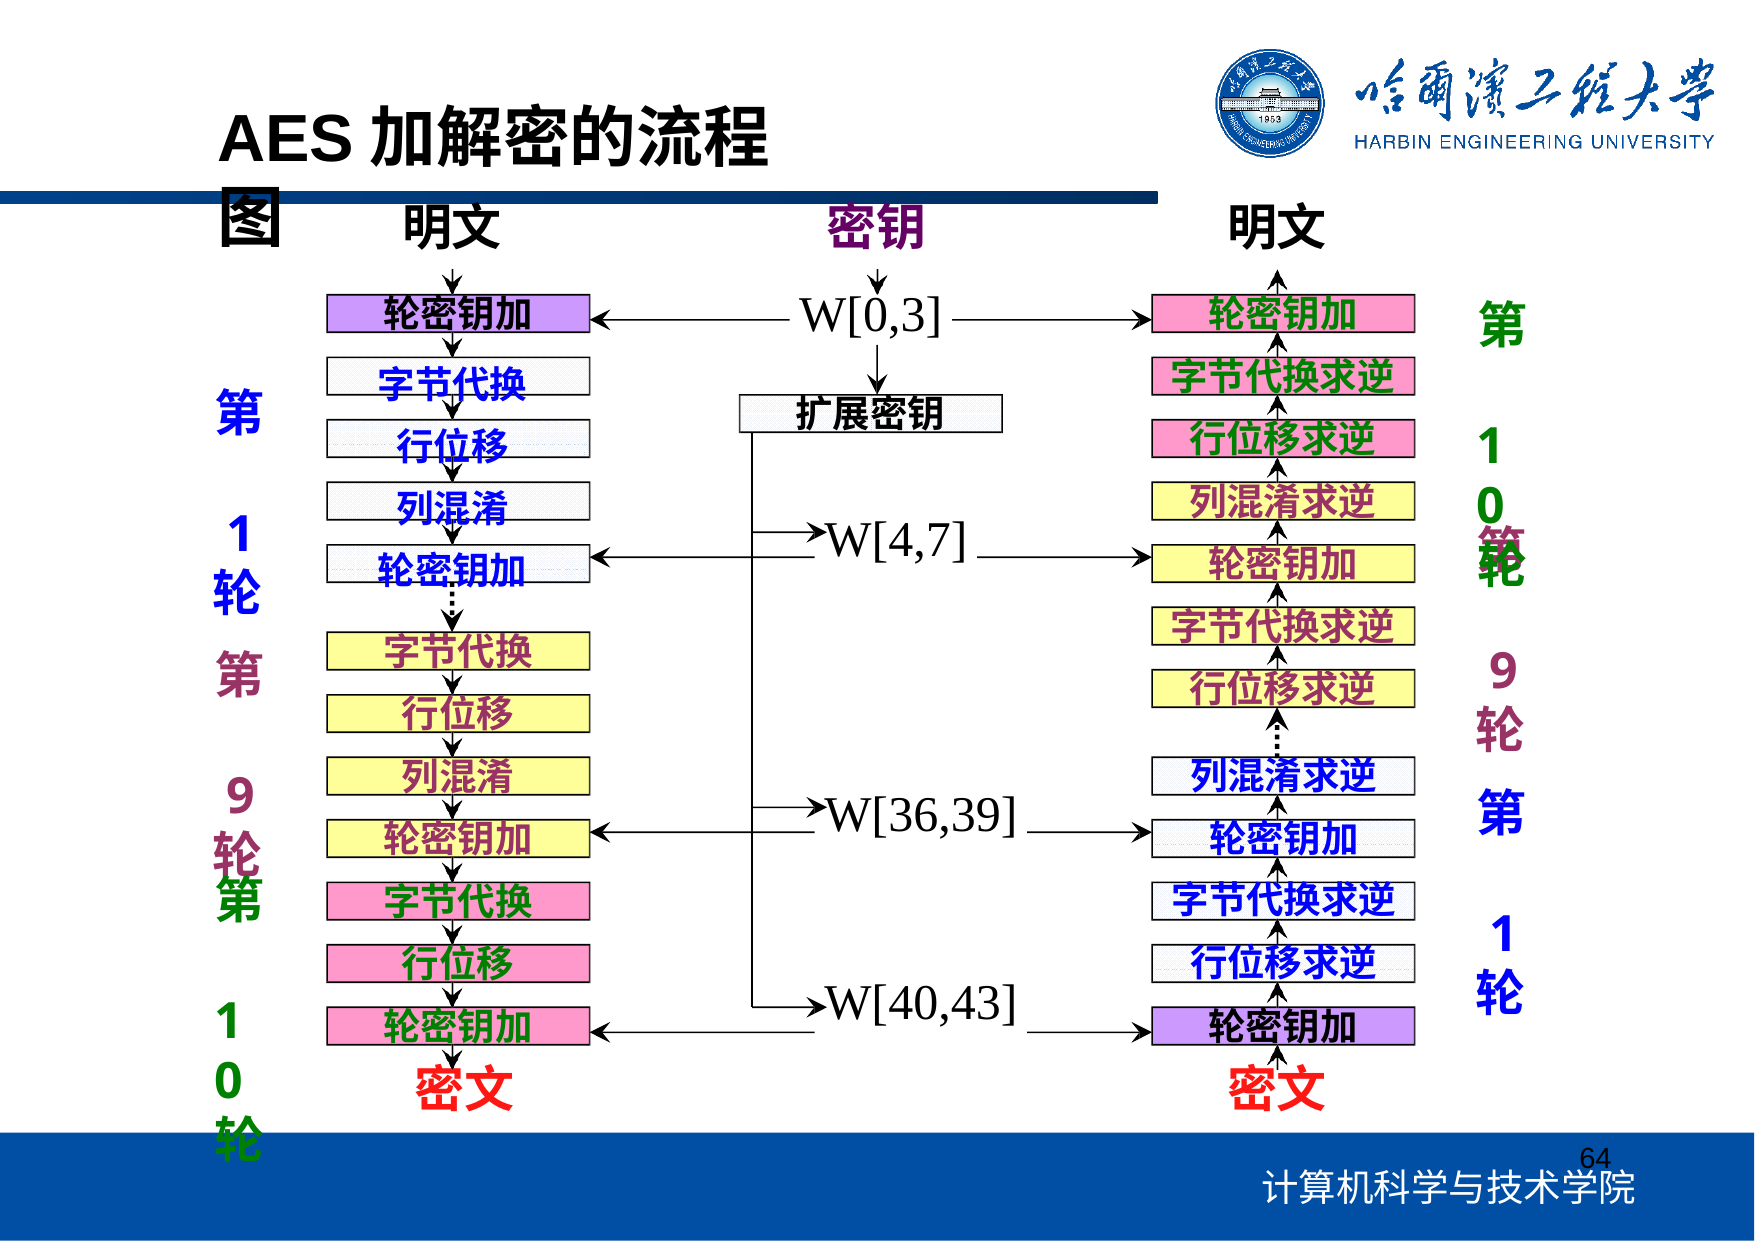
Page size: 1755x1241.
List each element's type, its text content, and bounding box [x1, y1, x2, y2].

text_box [1153, 296, 1206, 331]
text_box [530, 421, 588, 456]
text_box [1266, 856, 1288, 883]
text_box [1151, 481, 1187, 521]
text_box [949, 394, 1003, 434]
text_box [328, 359, 374, 393]
text_box [1151, 293, 1206, 319]
text_box W[36,39] [822, 779, 1020, 842]
text_box [441, 1044, 463, 1070]
text_box 列混淆求逆 [1187, 475, 1380, 523]
text_box 密钥 [824, 193, 930, 256]
text_box [326, 1006, 381, 1046]
text_box [441, 269, 463, 295]
text_box 第 1 轮 [212, 379, 267, 622]
text_box [441, 732, 463, 758]
text_box 第 10 轮 [212, 866, 267, 1169]
text_box [530, 418, 591, 459]
text_box 行位移求逆 [1187, 663, 1380, 711]
text_box [441, 332, 463, 358]
text_box 轮密钥加 [327, 288, 590, 336]
text_box [517, 943, 591, 984]
text_box [1380, 418, 1416, 459]
text_box [1380, 484, 1413, 518]
text_box [530, 359, 588, 393]
text_box [326, 756, 399, 796]
text_box [1151, 881, 1168, 921]
text_box [1153, 759, 1168, 793]
text_box [326, 544, 374, 584]
text_box [1027, 1021, 1153, 1043]
text_box [517, 756, 591, 796]
text_box [328, 421, 374, 456]
text_box [1399, 946, 1413, 981]
text_box 字节代换 [381, 625, 536, 673]
text_box [536, 631, 591, 671]
text_box [328, 696, 399, 731]
text_box [530, 484, 588, 518]
text_box [441, 857, 463, 883]
text_box 轮密钥加 [1206, 288, 1361, 336]
text_box [1266, 581, 1288, 608]
text_box [1266, 519, 1288, 545]
text_box [949, 396, 1001, 431]
text_box [738, 394, 793, 434]
text_box [517, 946, 588, 981]
text_box [517, 696, 588, 731]
text_box [441, 794, 463, 820]
text_box [1399, 759, 1413, 793]
text_box [441, 919, 463, 945]
slide_number 64 [1575, 1139, 1616, 1241]
text_box [326, 481, 374, 521]
text_box [328, 634, 381, 668]
text_box [589, 821, 815, 843]
text_box 字节代换求逆 [1168, 600, 1399, 648]
text_box [1153, 821, 1168, 856]
text_box [589, 1021, 815, 1043]
text_box [1151, 320, 1206, 334]
text_box [536, 634, 588, 668]
text_box [441, 394, 463, 420]
text_box 轮密钥加 [1152, 1000, 1415, 1048]
text_box 行位移求逆 [1187, 413, 1380, 461]
text_box [1361, 544, 1416, 584]
text_box [1399, 943, 1416, 984]
text_box [517, 694, 591, 734]
text_box 第 10 轮 [1474, 291, 1530, 594]
text_box [1380, 671, 1413, 706]
text_box [752, 796, 828, 818]
text_box [1399, 606, 1416, 646]
text_box [1027, 821, 1153, 843]
text_box [1266, 918, 1288, 944]
text_box [741, 396, 793, 431]
text_box [328, 884, 381, 918]
text_box [1153, 946, 1168, 981]
text_box [536, 1006, 591, 1046]
text_box [1399, 884, 1413, 918]
text_box [530, 356, 591, 396]
text_box 轮密钥加 [1206, 538, 1361, 586]
text_box [441, 519, 463, 545]
text_box [1153, 884, 1168, 918]
text_box [1151, 943, 1168, 984]
text_box [1399, 609, 1413, 643]
text_box [1153, 546, 1206, 581]
text_box 轮密钥加 [381, 1000, 536, 1048]
text_box [752, 996, 828, 1018]
text_box 第 9 轮 [1475, 594, 1530, 759]
text_box [1151, 418, 1187, 459]
text_box 列混淆求逆 轮密钥加 字节代换求逆 行位移求逆 [1168, 733, 1399, 984]
text_box 列混淆 [399, 750, 517, 798]
text_box [1380, 421, 1413, 456]
text_box [441, 457, 463, 483]
text_box 行位移 [399, 688, 517, 736]
text_box [1380, 668, 1416, 709]
text_box [328, 484, 374, 518]
text_box [1399, 356, 1416, 396]
text_box [866, 344, 888, 395]
text_box [326, 694, 399, 734]
text_box [1399, 821, 1413, 856]
text_box [1361, 546, 1413, 581]
text_box W[0,3] [797, 279, 945, 342]
text_box [441, 982, 463, 1008]
text_box [1266, 331, 1288, 358]
text_box [536, 881, 591, 921]
text_box 轮密钥加 [327, 813, 590, 861]
text_box [1151, 818, 1168, 832]
text_box [326, 881, 381, 921]
text_box 密文 [1224, 1055, 1330, 1118]
text_box [530, 546, 588, 581]
text_box [1153, 359, 1168, 393]
text_box [1266, 269, 1288, 295]
text_box [1151, 668, 1187, 709]
text_box [441, 669, 463, 695]
text_box [530, 544, 591, 584]
text_box W[40,43] [822, 967, 1020, 1030]
text_box 明文 [1224, 193, 1330, 256]
text_box [1361, 296, 1413, 331]
text_box [1153, 421, 1187, 456]
text_box 第 9 轮 [212, 641, 267, 866]
text_box 字节代换 行位移 列混淆 轮密钥加 [374, 341, 530, 593]
text_box [1399, 881, 1416, 921]
text_box 明文 [399, 193, 505, 256]
text_box [977, 546, 1153, 568]
text_box [536, 1009, 588, 1043]
text_box [328, 546, 374, 581]
text_box 行位移 [399, 938, 517, 986]
text_box 第 1 轮 [1475, 779, 1530, 1022]
text_box [589, 309, 790, 331]
text_box [1266, 644, 1288, 670]
text_box [536, 884, 588, 918]
text_box 密文 [412, 1055, 517, 1118]
picture [1190, 30, 1739, 176]
text_box W[4,7] [822, 504, 970, 567]
text_box [326, 943, 399, 984]
text_box [1399, 359, 1413, 393]
text_box [326, 356, 374, 396]
text_box [1151, 356, 1168, 396]
text_box [1151, 558, 1206, 584]
text_box [1399, 818, 1416, 859]
text_box [1380, 481, 1416, 521]
text_box 字节代换求逆 [1168, 350, 1399, 398]
text_box [440, 608, 464, 633]
text_box [326, 631, 381, 671]
text_box [752, 521, 828, 543]
text_box [1151, 756, 1168, 796]
text_box [1266, 394, 1288, 420]
text_box [1266, 1044, 1288, 1070]
text_box [1151, 606, 1168, 646]
text_box 字节代换 [381, 875, 536, 923]
text_box [589, 546, 815, 568]
text_box [530, 481, 591, 521]
text_box [952, 309, 1153, 331]
text_box [328, 1009, 381, 1043]
text_box [1266, 794, 1288, 820]
text_box [1265, 707, 1289, 731]
text_box [326, 418, 374, 459]
text_box [328, 946, 399, 981]
text_box [517, 759, 588, 793]
text_box [1266, 981, 1288, 1008]
text_box [1153, 484, 1187, 518]
text_box [866, 269, 888, 295]
text_box [1399, 756, 1416, 796]
text_box [328, 759, 399, 793]
text_box [1266, 457, 1288, 483]
title AES加解密的流程图 [215, 92, 825, 302]
text_box [1153, 671, 1187, 706]
text_box [1361, 293, 1416, 334]
text_box [1153, 609, 1168, 643]
text_box [1151, 833, 1168, 859]
text_box 扩展密钥 [793, 388, 949, 436]
